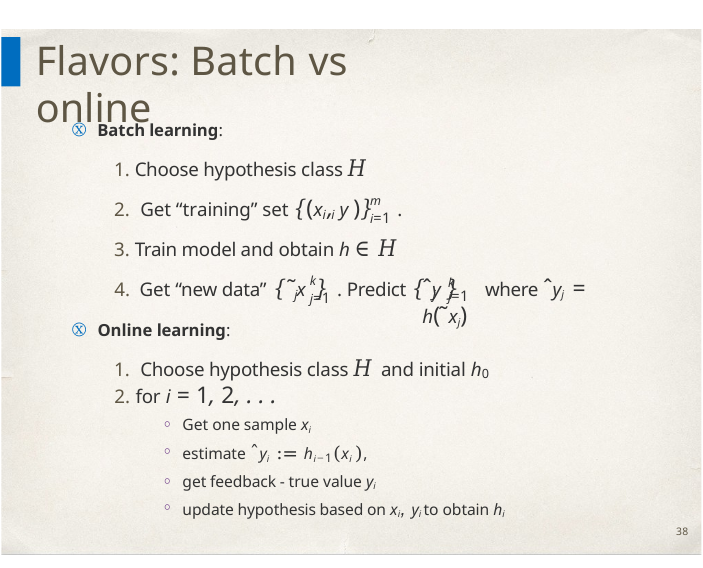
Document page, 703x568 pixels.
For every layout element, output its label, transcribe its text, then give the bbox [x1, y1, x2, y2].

text_box Ⓧ Batch learning: 1. Choose hypothesis class H [69, 101, 379, 182]
title Flavors: Batch vs online [33, 33, 439, 131]
text_box 3. Train model and obtain h ∈ H [112, 231, 409, 261]
slide_number 38 [674, 521, 695, 568]
text_box 4. Get “new data” {˜x } . Predict { [112, 270, 426, 301]
text_box Ⓧ Online learning: Choose hypothesis class H and initial h0 2. for i = 1, 2, . . . Get one sample xi estimate ˆyi := hi−1(xi ), get feedback - true value yi update hypothesis based on xi, yi to obtain hi [65, 301, 517, 520]
text_box ˆy } where ˆyj = h(˜xj) [415, 271, 631, 329]
picture [1, 29, 702, 555]
text_box 2. Get “training” set {(x , y )} . [112, 191, 403, 221]
text_box i=1 [368, 221, 397, 226]
